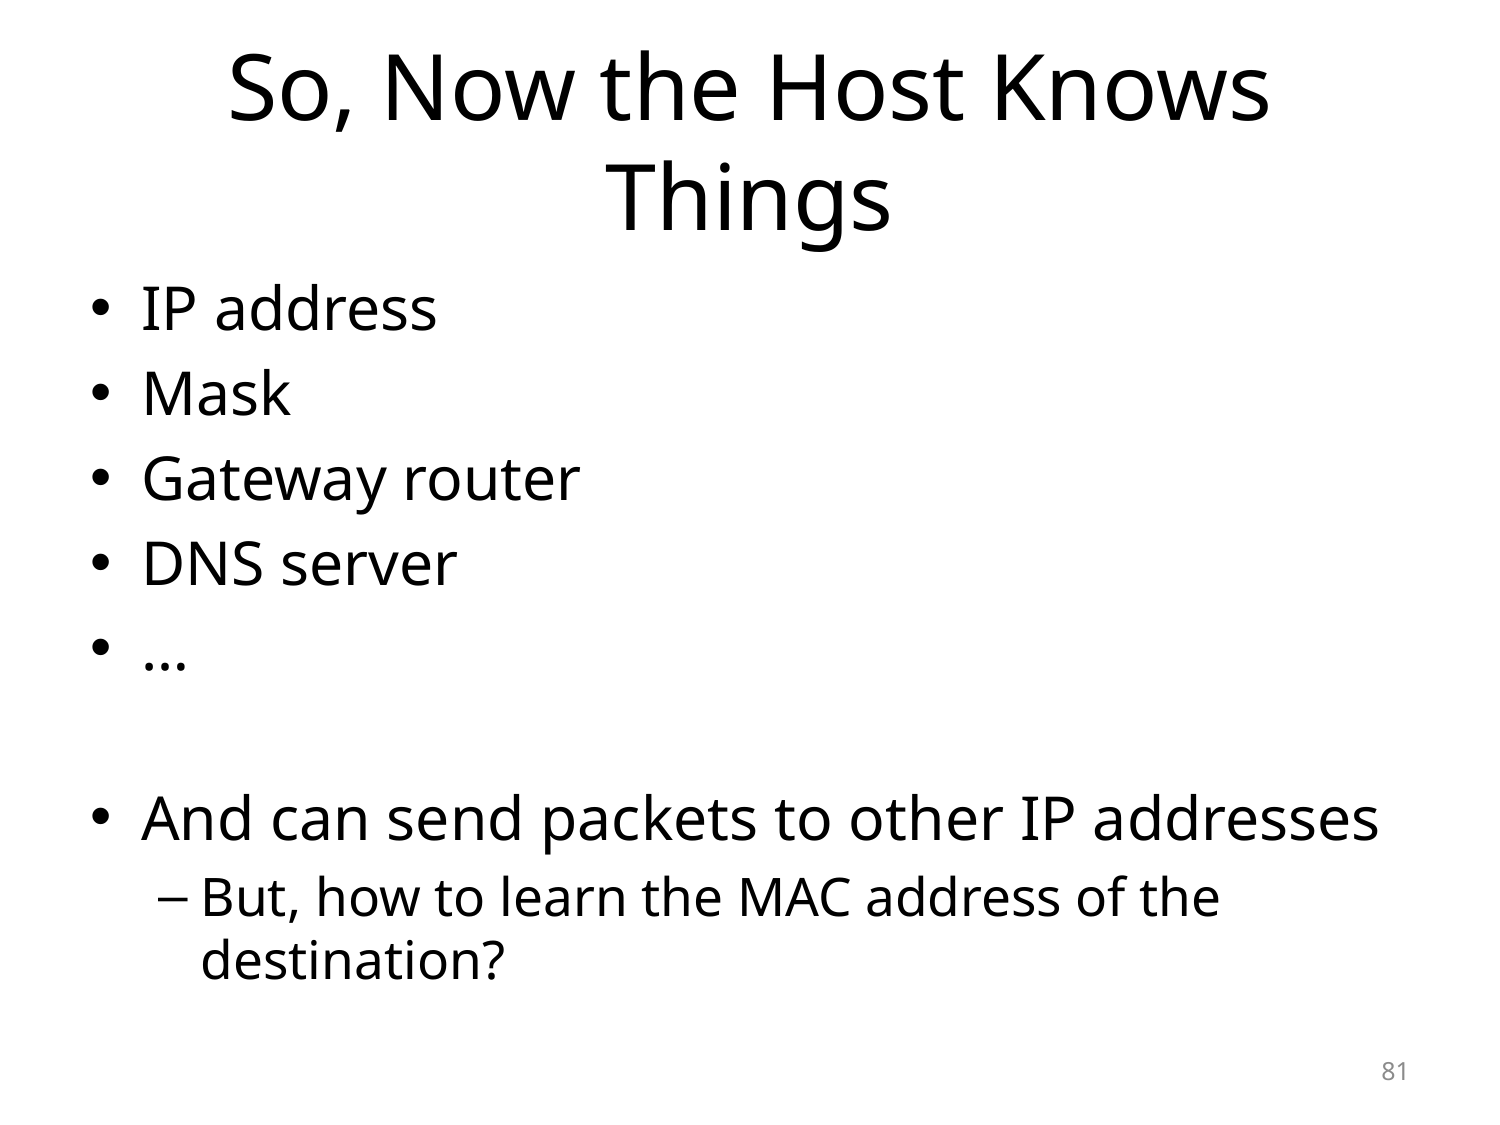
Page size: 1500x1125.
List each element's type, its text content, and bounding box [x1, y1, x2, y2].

slide_number 81 [1074, 1042, 1425, 1103]
title So, Now the Host Knows Things [75, 45, 1425, 233]
list IP address Mask Gateway router DNS server … And can send packets to other IP addresses But, how to learn the MAC address of the destination? [75, 262, 1425, 1005]
